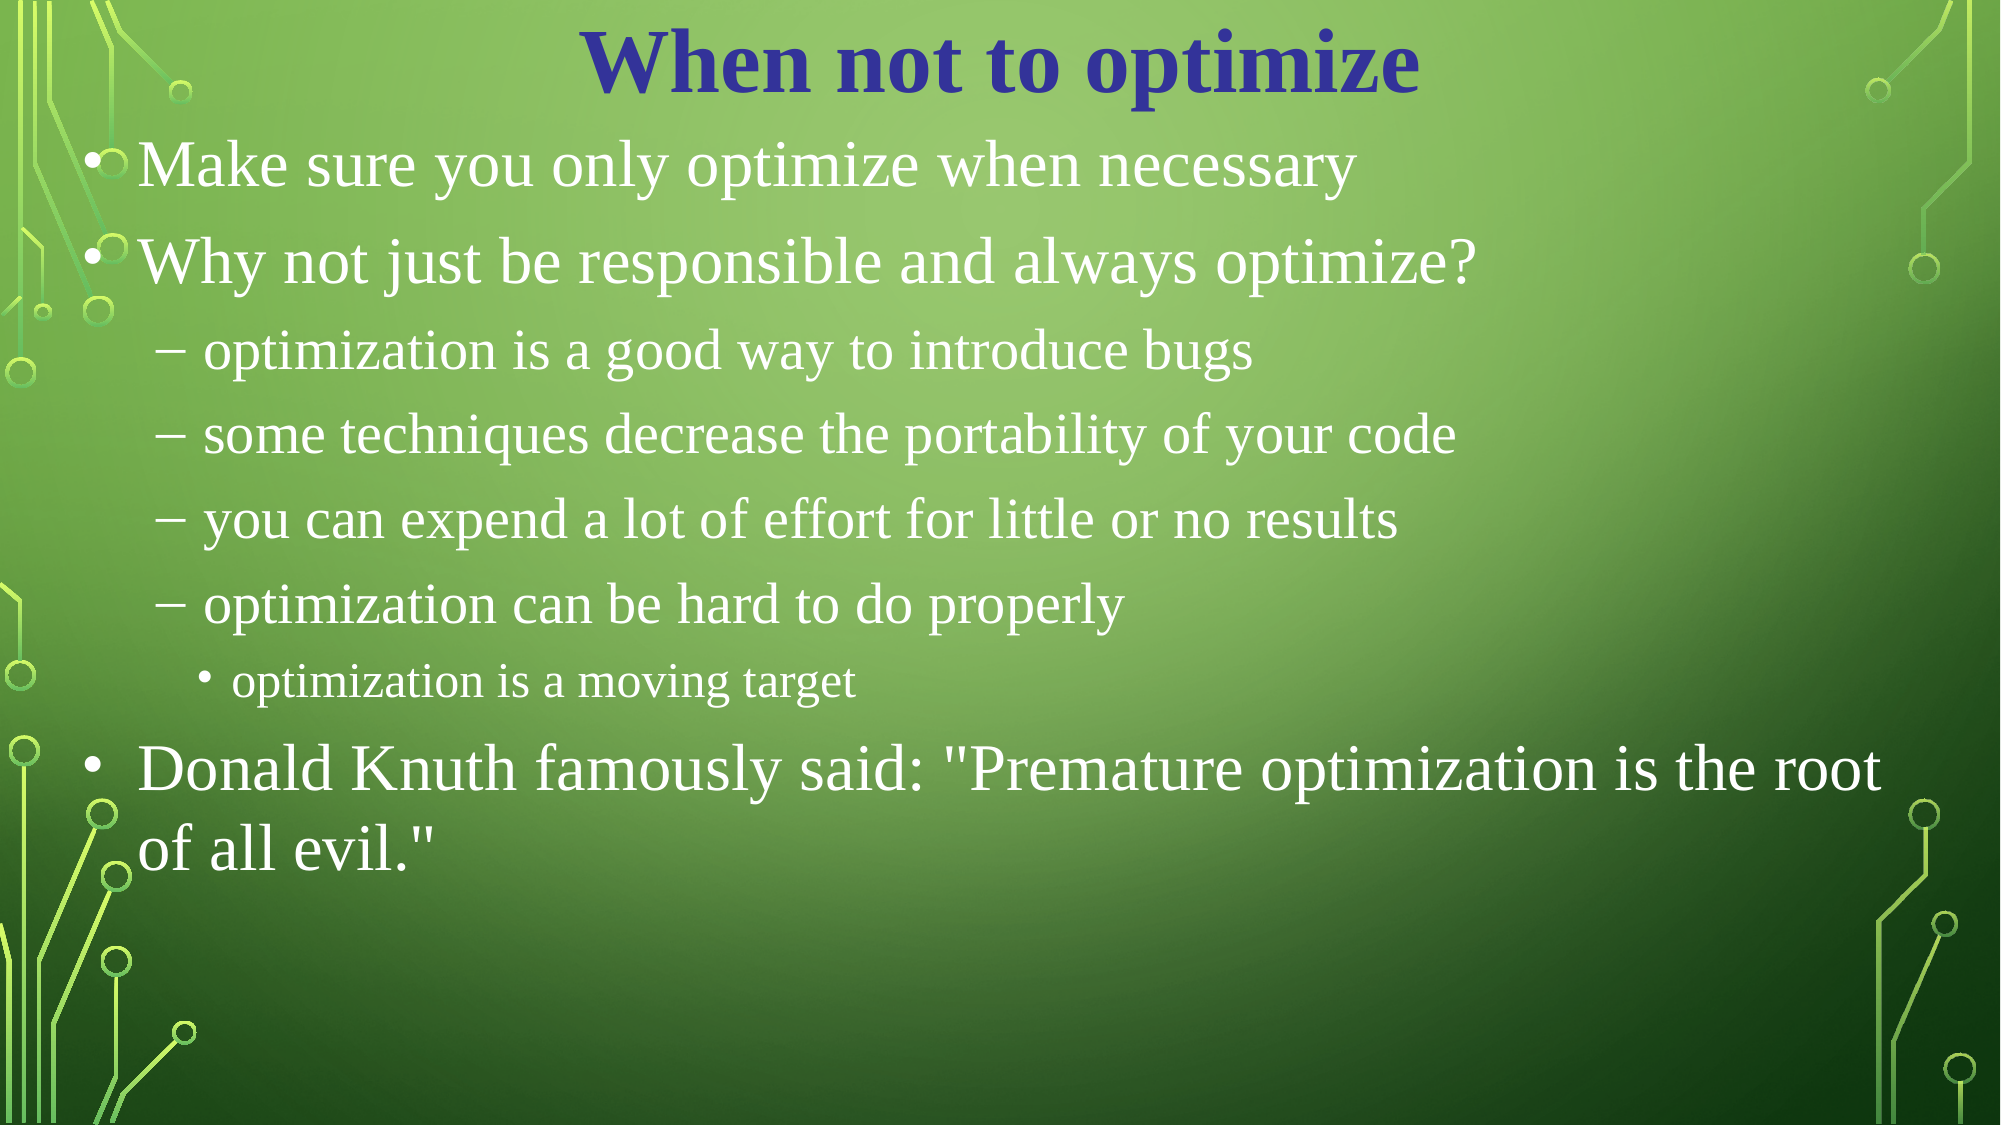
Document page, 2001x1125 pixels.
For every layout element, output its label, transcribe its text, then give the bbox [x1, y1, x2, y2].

text_box Make sure you only optimize when necessary Why not just be responsible and always optimize? optimization is a good way to introduce bugs some techniques decrease the portability of your code you can expend a lot of effort for little or no results optimization can be hard to do properly optimization is a moving target Donald Knuth famously said: "Premature optimization is the root of all evil." [66, 112, 1934, 1088]
text_box When not to optimize [66, 0, 1934, 112]
